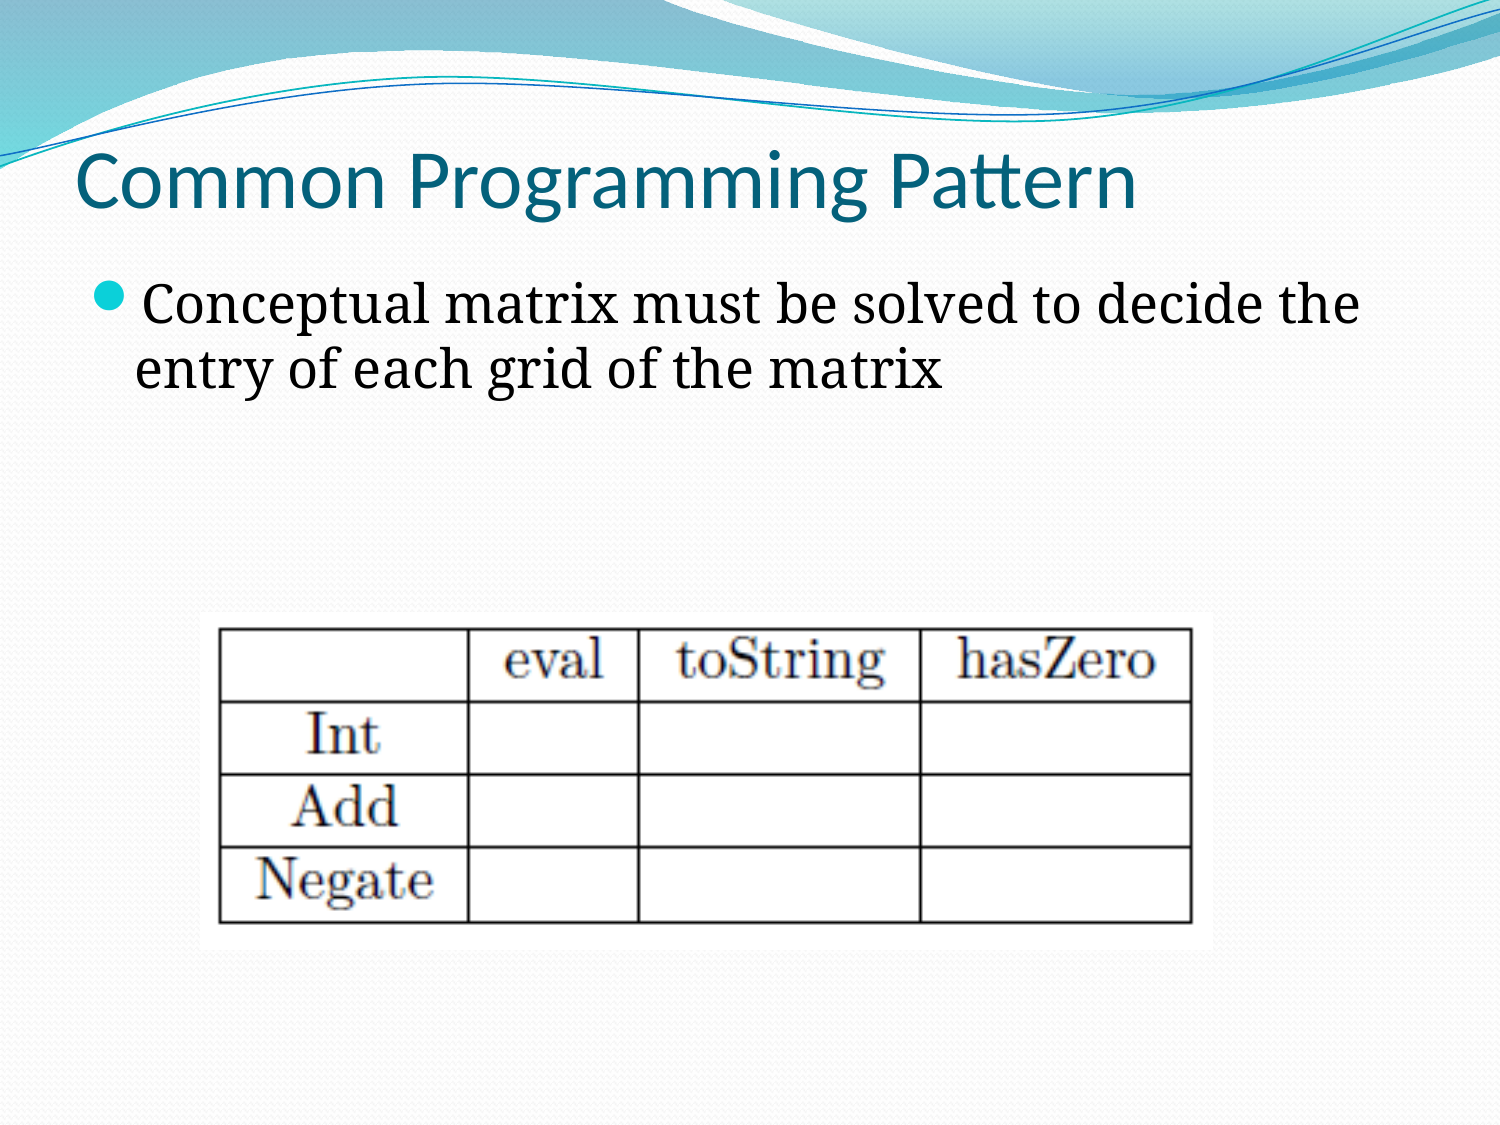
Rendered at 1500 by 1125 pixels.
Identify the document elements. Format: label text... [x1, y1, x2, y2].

list it is safe to pass in a function with a return type that promises more, i.e., returns a subtype of the needed return type for the function Returns ColorPoint instead of Point In general, the rule here is if ta <: tb, then t -> ta <: t -> tb, i.e., the subtype can have a return type that is a subtype of the supertype's return type Return types are covariant for function subtyping meaning the subtyping for the return types works \the same way" (co) as for the types overall. [192, 613, 1220, 964]
picture [199, 612, 1213, 951]
list Conceptual matrix must be solved to decide the entry of each grid of the matrix [75, 262, 1425, 1038]
title Common Programming Pattern [75, 115, 1425, 225]
